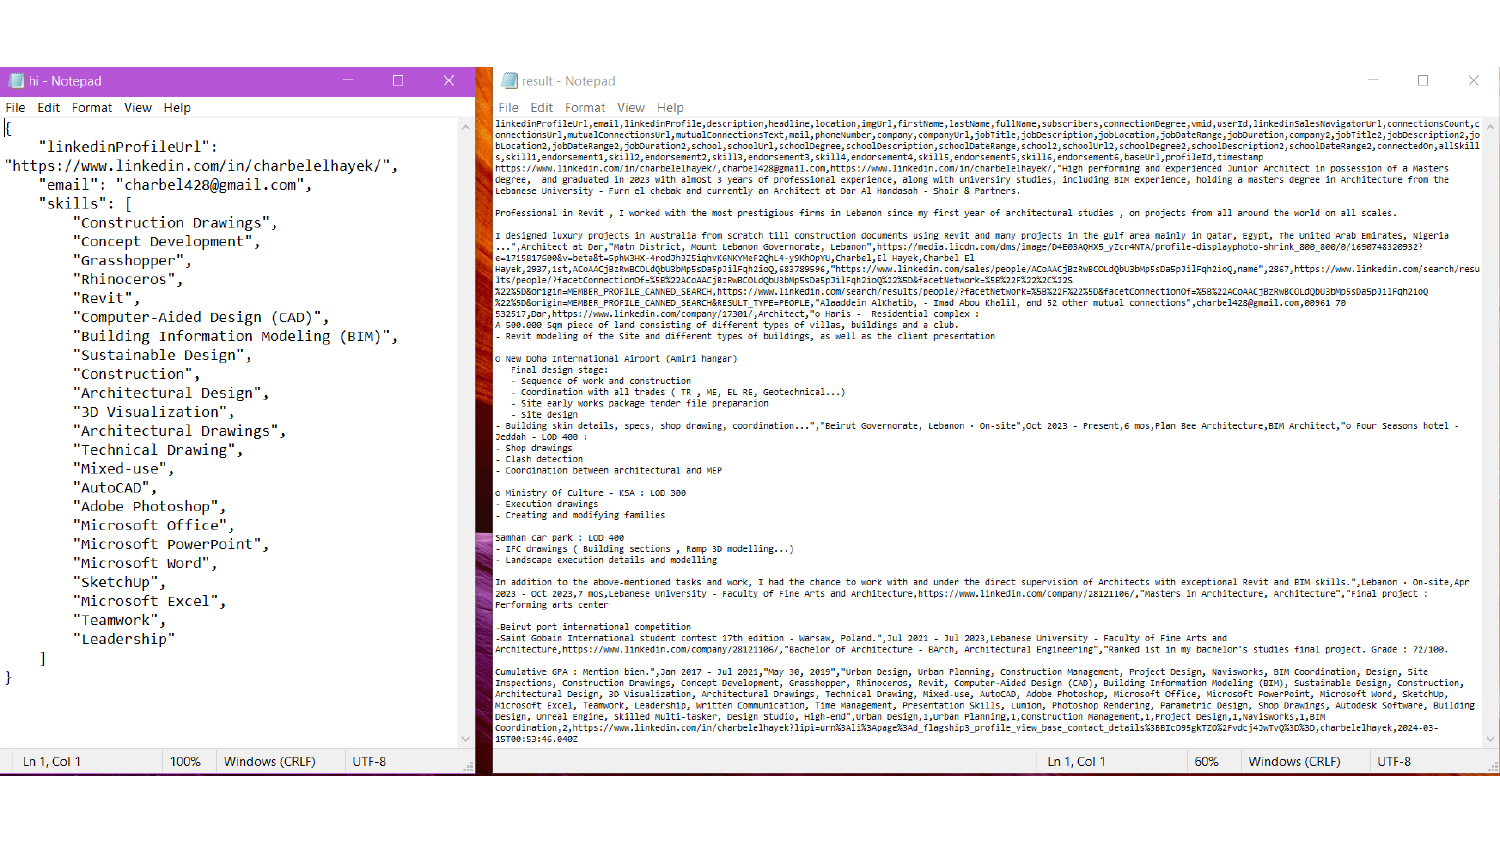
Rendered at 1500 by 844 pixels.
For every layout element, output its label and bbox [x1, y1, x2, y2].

picture [0, 67, 1500, 777]
